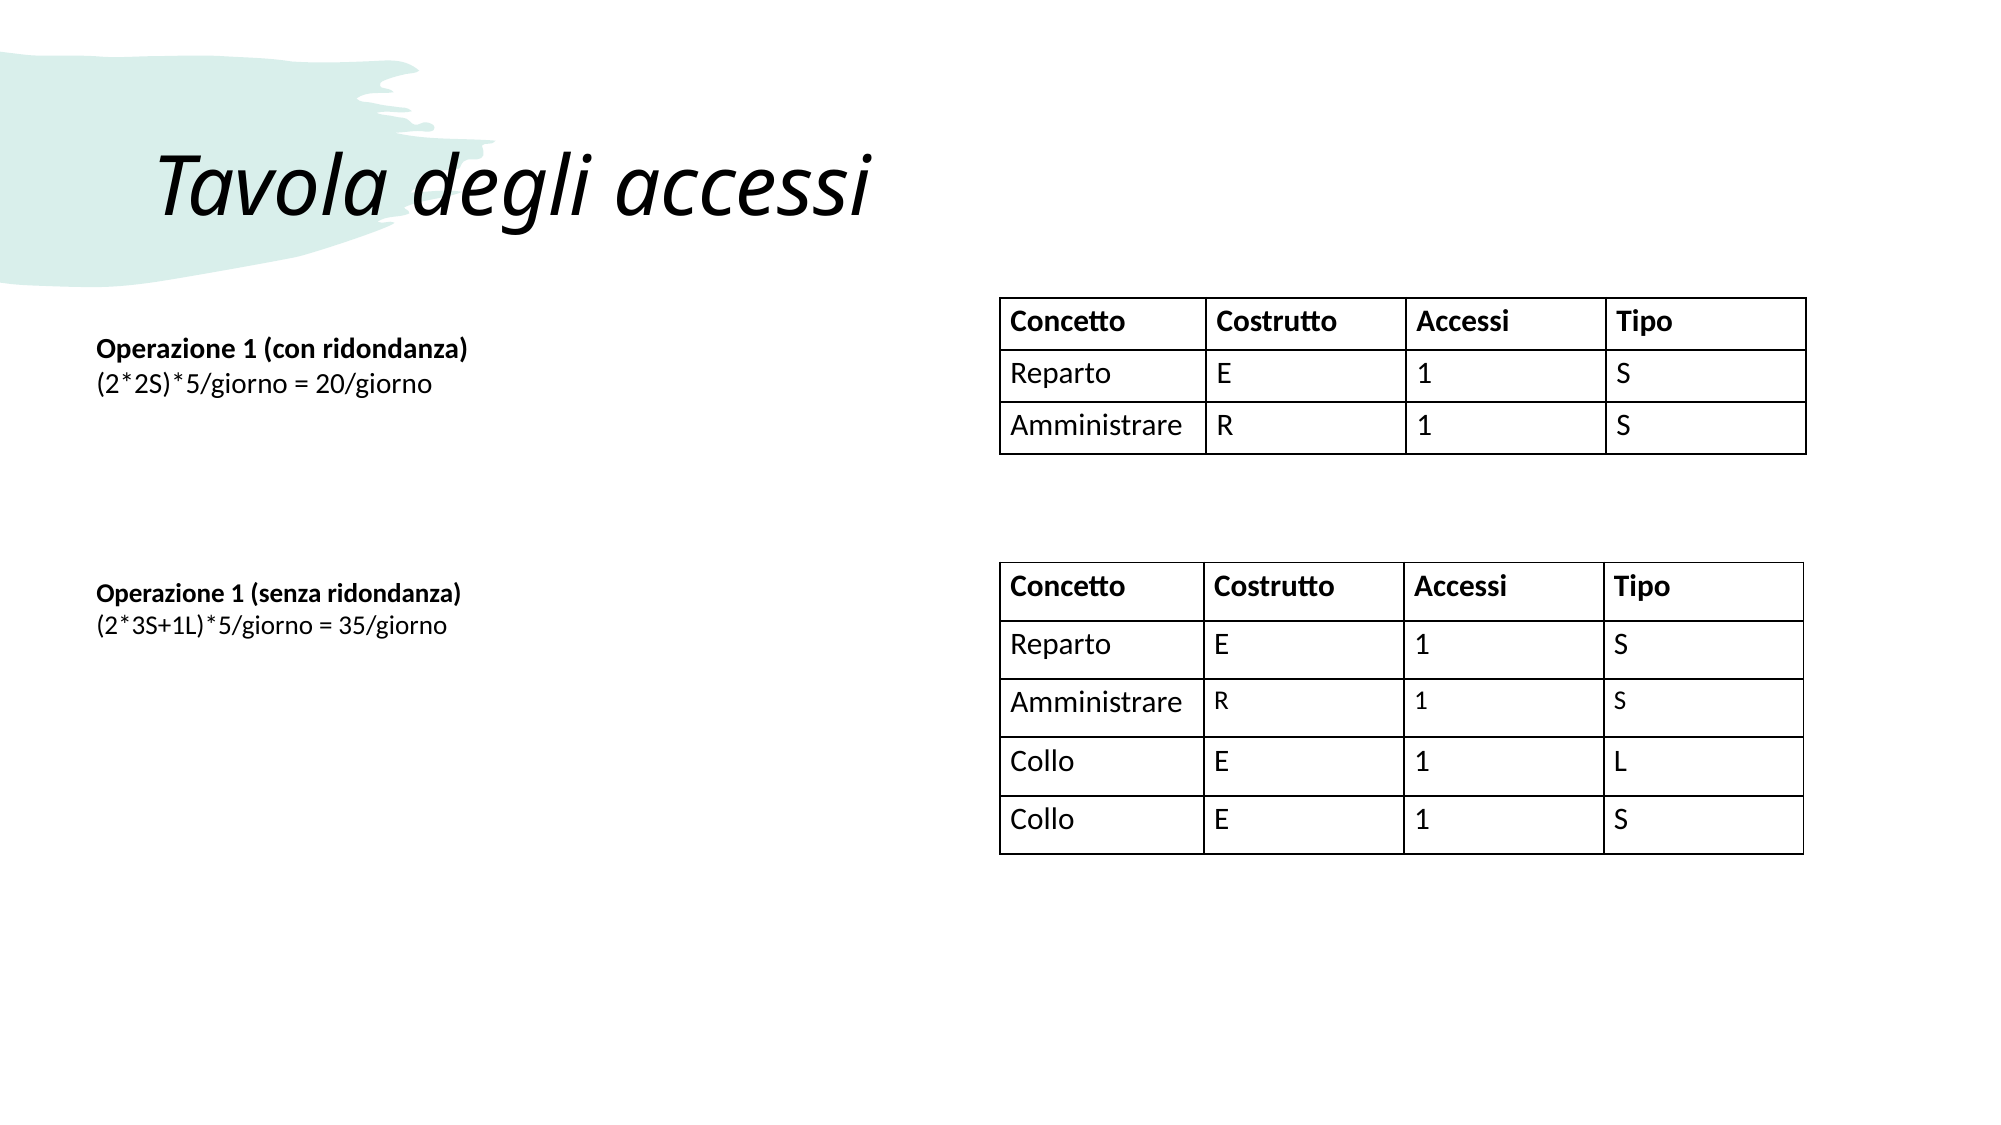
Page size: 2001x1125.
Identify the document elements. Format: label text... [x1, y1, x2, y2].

table_header Concetto [1001, 299, 1205, 349]
table_cell S [1607, 403, 1805, 453]
table_cell Amministrare [1057, 403, 1205, 453]
table_cell 1 [1407, 403, 1605, 453]
table_cell 1 [1405, 738, 1603, 795]
table_header Costrutto [1207, 299, 1405, 349]
text_box Operazione 1 (senza ridondanza) (2*3S+1L)*5/giorno = 35/giorno [81, 567, 2000, 738]
title Tavola degli accessi [137, 80, 1863, 298]
table_header Tipo [1605, 563, 1803, 567]
table_header Accessi [1407, 299, 1605, 349]
table_header Costrutto [1205, 563, 1403, 567]
table_header Tipo [1607, 299, 1805, 349]
table_cell R [1207, 403, 1405, 453]
text_box Operazione 1 (con ridondanza) (2*2S)*5/giorno = 20/giorno [81, 321, 1057, 497]
table_cell 1 [1407, 351, 1605, 401]
table_cell S [1607, 351, 1805, 401]
table_cell Collo [1001, 738, 1203, 795]
table_cell E [1205, 738, 1403, 795]
table_cell Reparto [1057, 351, 1205, 401]
table_cell E [1205, 797, 1403, 853]
table_cell 1 [1405, 797, 1603, 853]
table_header Concetto [1001, 563, 1203, 567]
table_cell Collo [1001, 797, 1203, 853]
table_cell L [1605, 738, 1803, 795]
table_header Accessi [1405, 563, 1603, 567]
table_cell S [1605, 797, 1803, 853]
table_cell E [1207, 351, 1405, 401]
